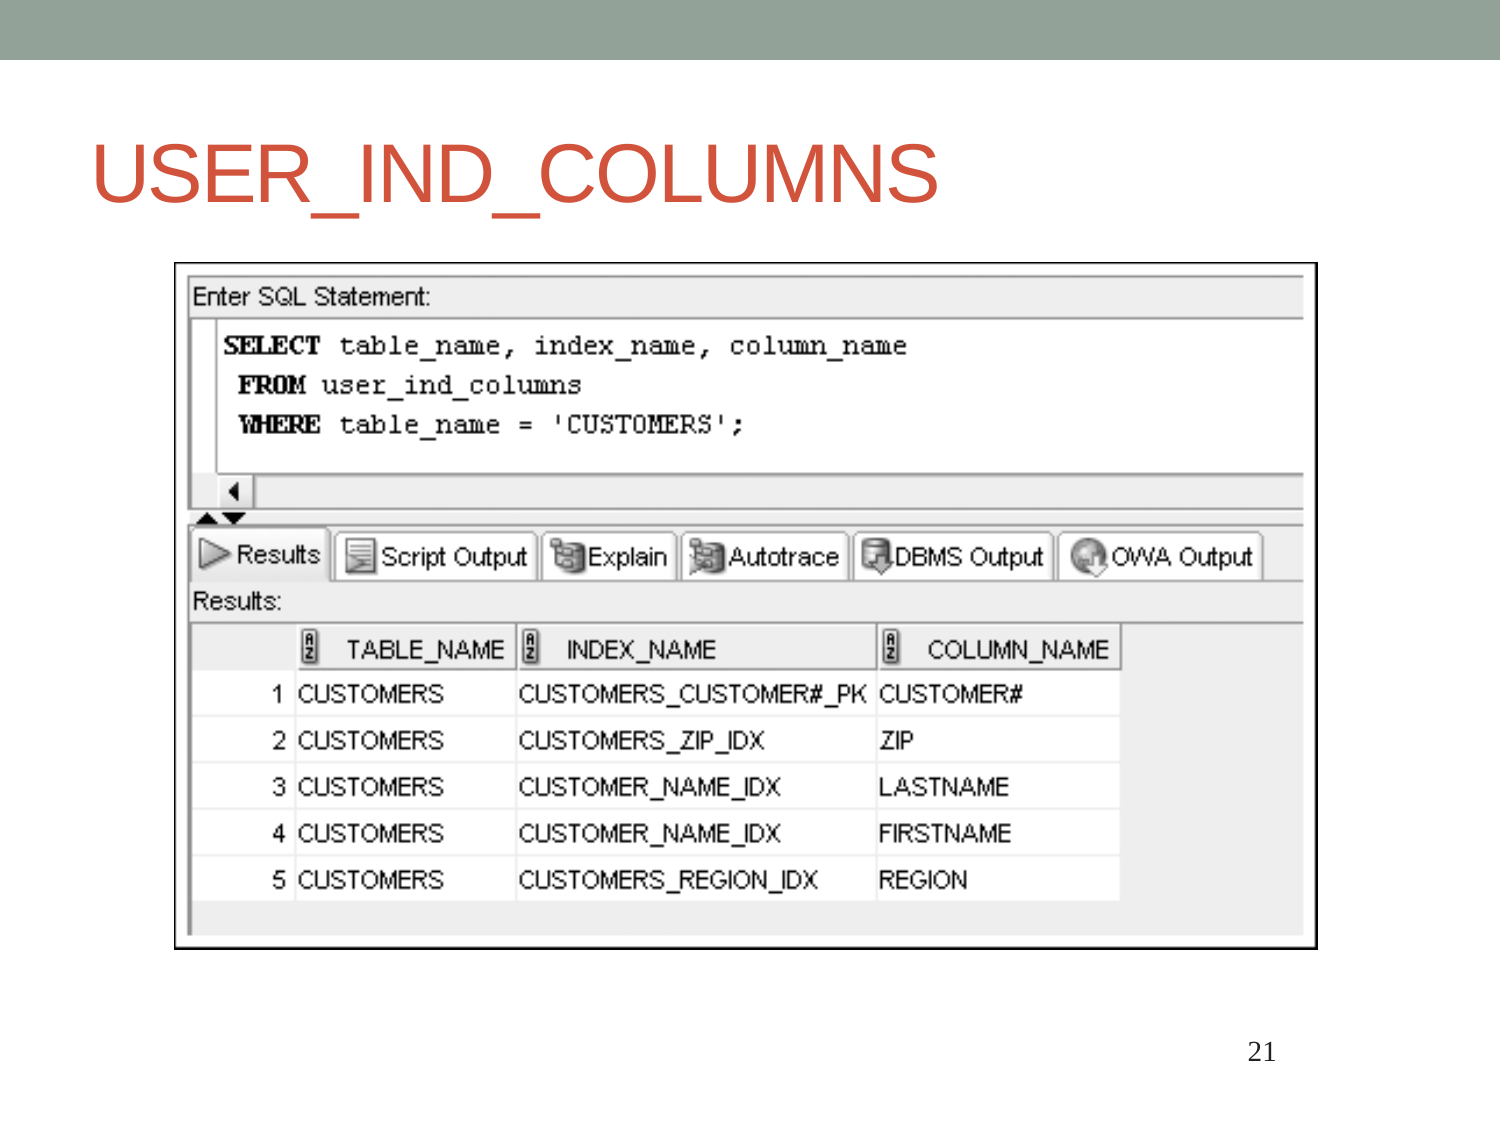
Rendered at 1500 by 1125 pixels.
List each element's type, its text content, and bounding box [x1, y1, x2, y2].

text_box 21 [1025, 1024, 1500, 1100]
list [174, 262, 1318, 951]
title USER_IND_COLUMNS [75, 87, 1425, 250]
